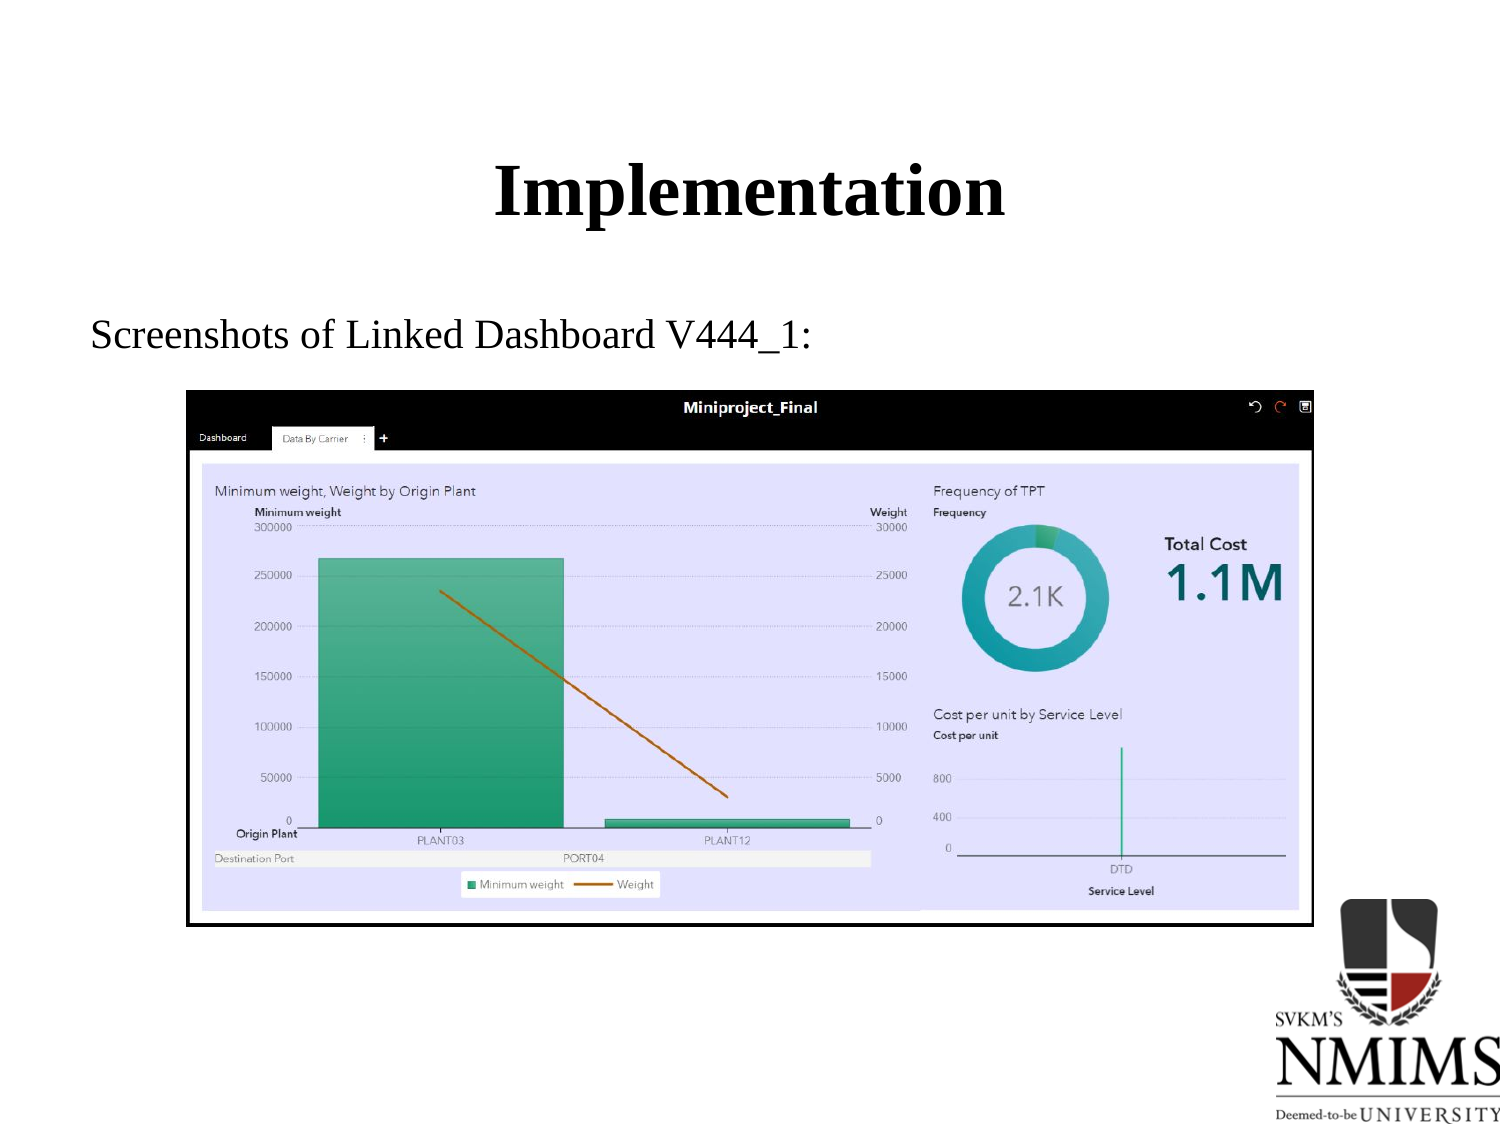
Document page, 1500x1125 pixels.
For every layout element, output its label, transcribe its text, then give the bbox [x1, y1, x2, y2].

text_box Screenshots of Linked Dashboard V444_1: [74, 291, 1373, 422]
picture [185, 390, 1500, 1125]
title Implementation [75, 40, 1425, 421]
